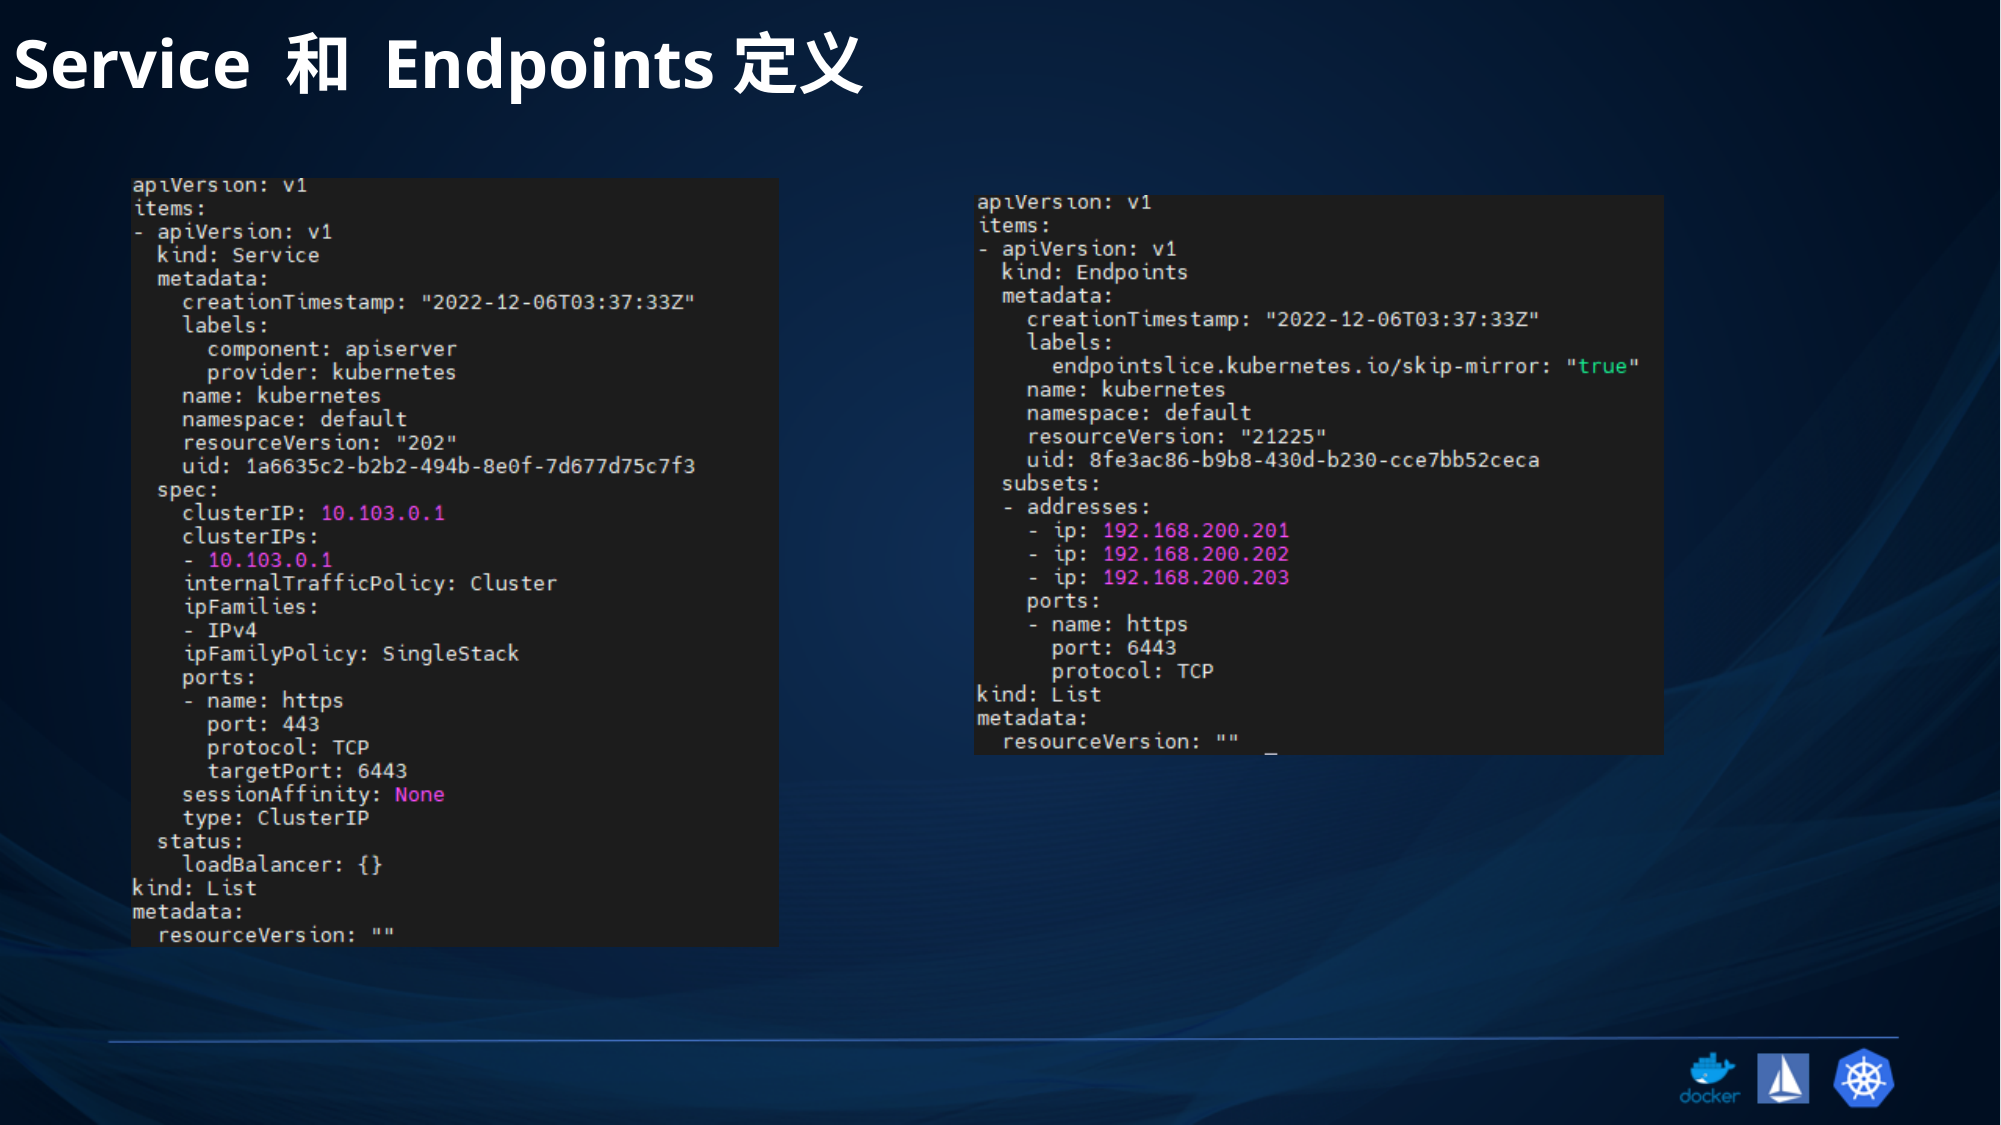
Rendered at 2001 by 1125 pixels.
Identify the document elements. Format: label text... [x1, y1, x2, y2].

picture [0, 0, 2001, 1125]
text_box Service 和 Endpoints定义 [0, 14, 881, 110]
